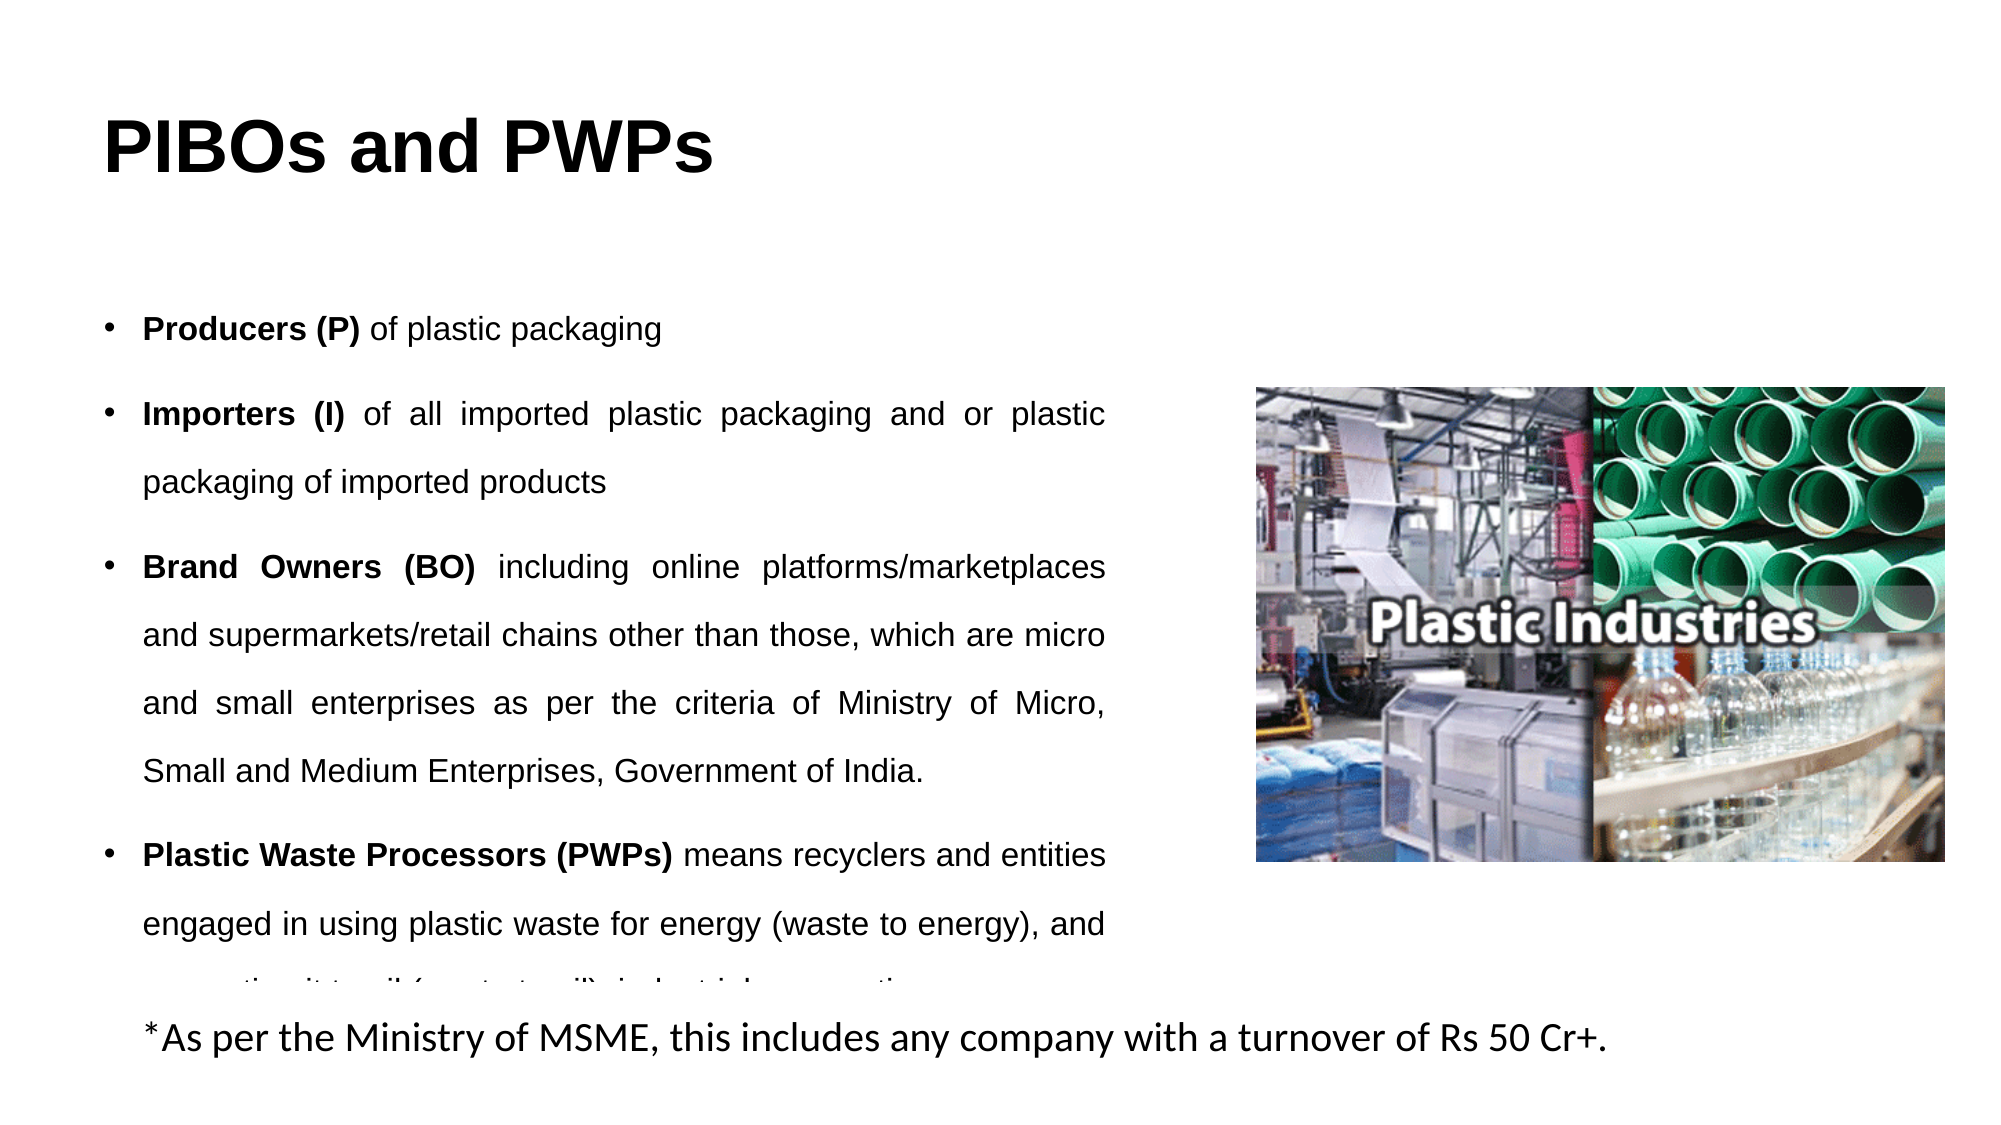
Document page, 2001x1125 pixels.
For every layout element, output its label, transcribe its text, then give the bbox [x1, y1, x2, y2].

text_box PIBOs and PWPs [89, 89, 1562, 195]
list Producers (P) of plastic packaging Importers (I) of all imported plastic packaging and or plastic packaging of imported products Brand Owners (BO) including online platforms/marketplaces and supermarkets/retail chains other than those, which are micro and small enterprises as per the criteria of Ministry of Micro, Small and Medium Enterprises, Government of India. Plastic Waste Processors (PWPs) means recyclers and entities engaged in using plastic waste for energy (waste to energy), and converting it to oil (waste to oil), industrial composting. [89, 271, 1123, 1037]
picture [1256, 387, 1945, 862]
text_box *As per the Ministry of MSME, this includes any company with a turnover of Rs 50 Cr+. [120, 980, 1760, 1090]
